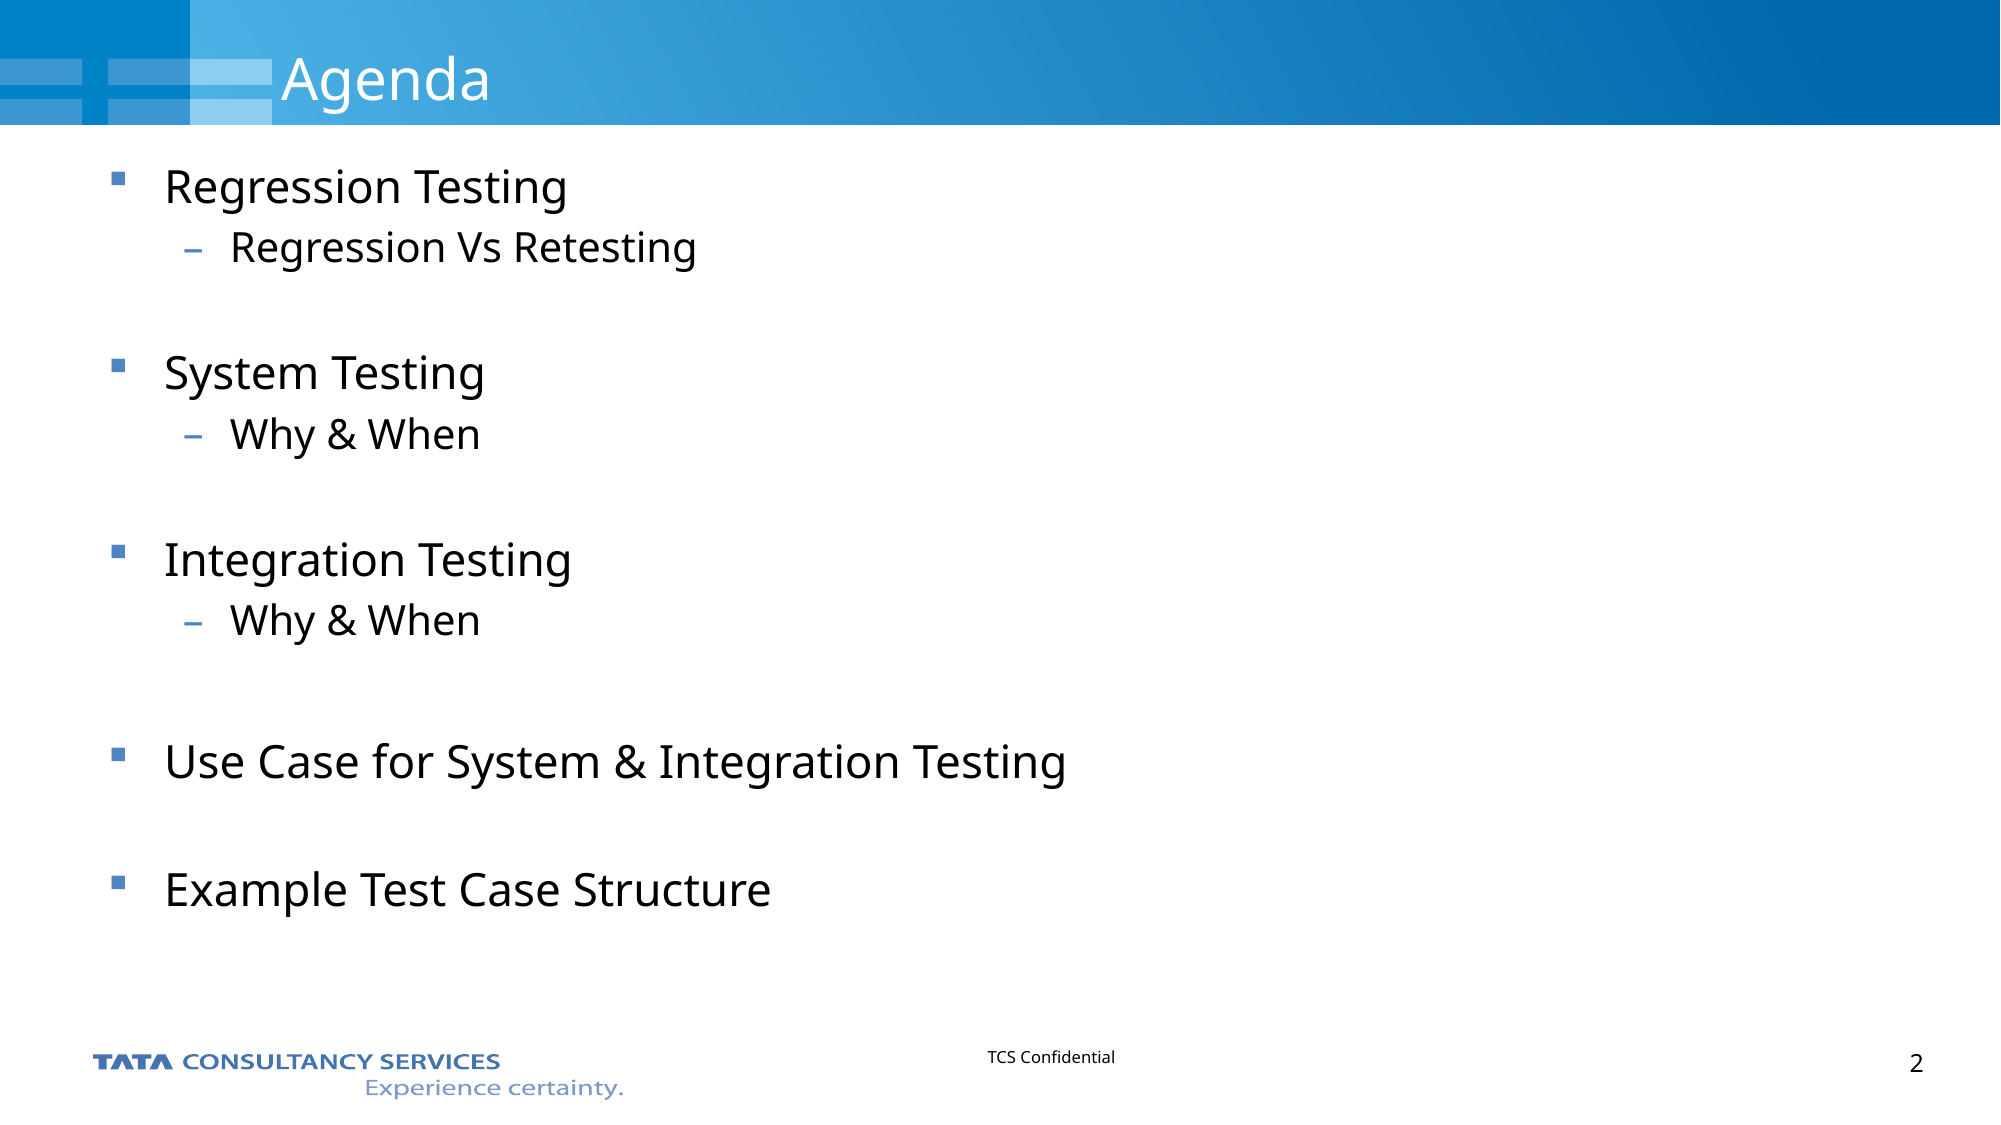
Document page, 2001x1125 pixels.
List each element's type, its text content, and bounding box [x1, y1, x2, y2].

title Agenda [266, 37, 1917, 118]
list Regression Testing Regression Vs Retesting System Testing Why & When Integration Testing Why & When Use Case for System & Integration Testing Example Test Case Structure [92, 149, 1934, 1051]
